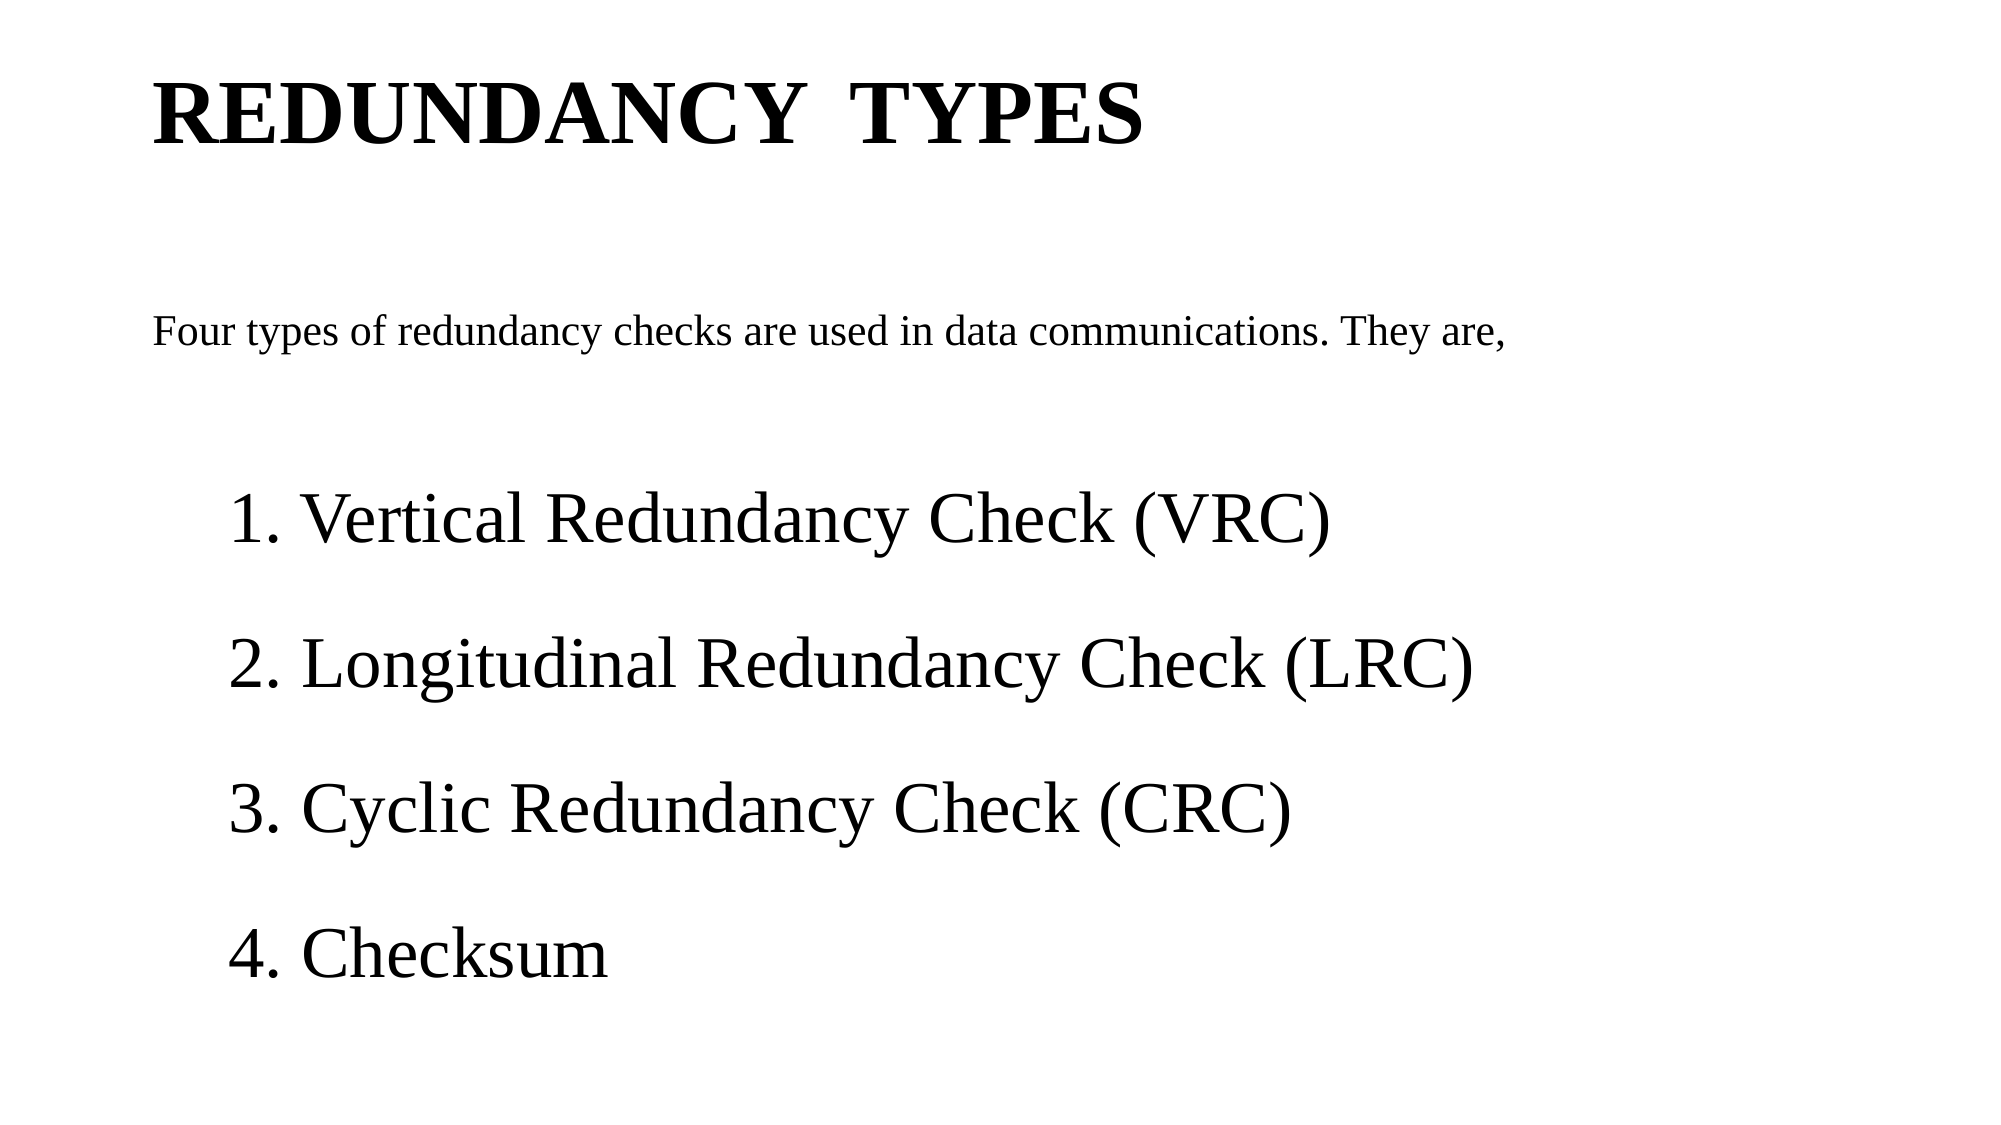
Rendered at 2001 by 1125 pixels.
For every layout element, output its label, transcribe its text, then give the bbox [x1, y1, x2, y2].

title REDUNDANCY TYPES [137, 59, 1863, 278]
list Four types of redundancy checks are used in data communications. They are, 1. Vertical Redundancy Check (VRC) 2. Longitudinal Redundancy Check (LRC) 3. Cyclic Redundancy Check (CRC) 4. Checksum [137, 299, 1863, 1014]
